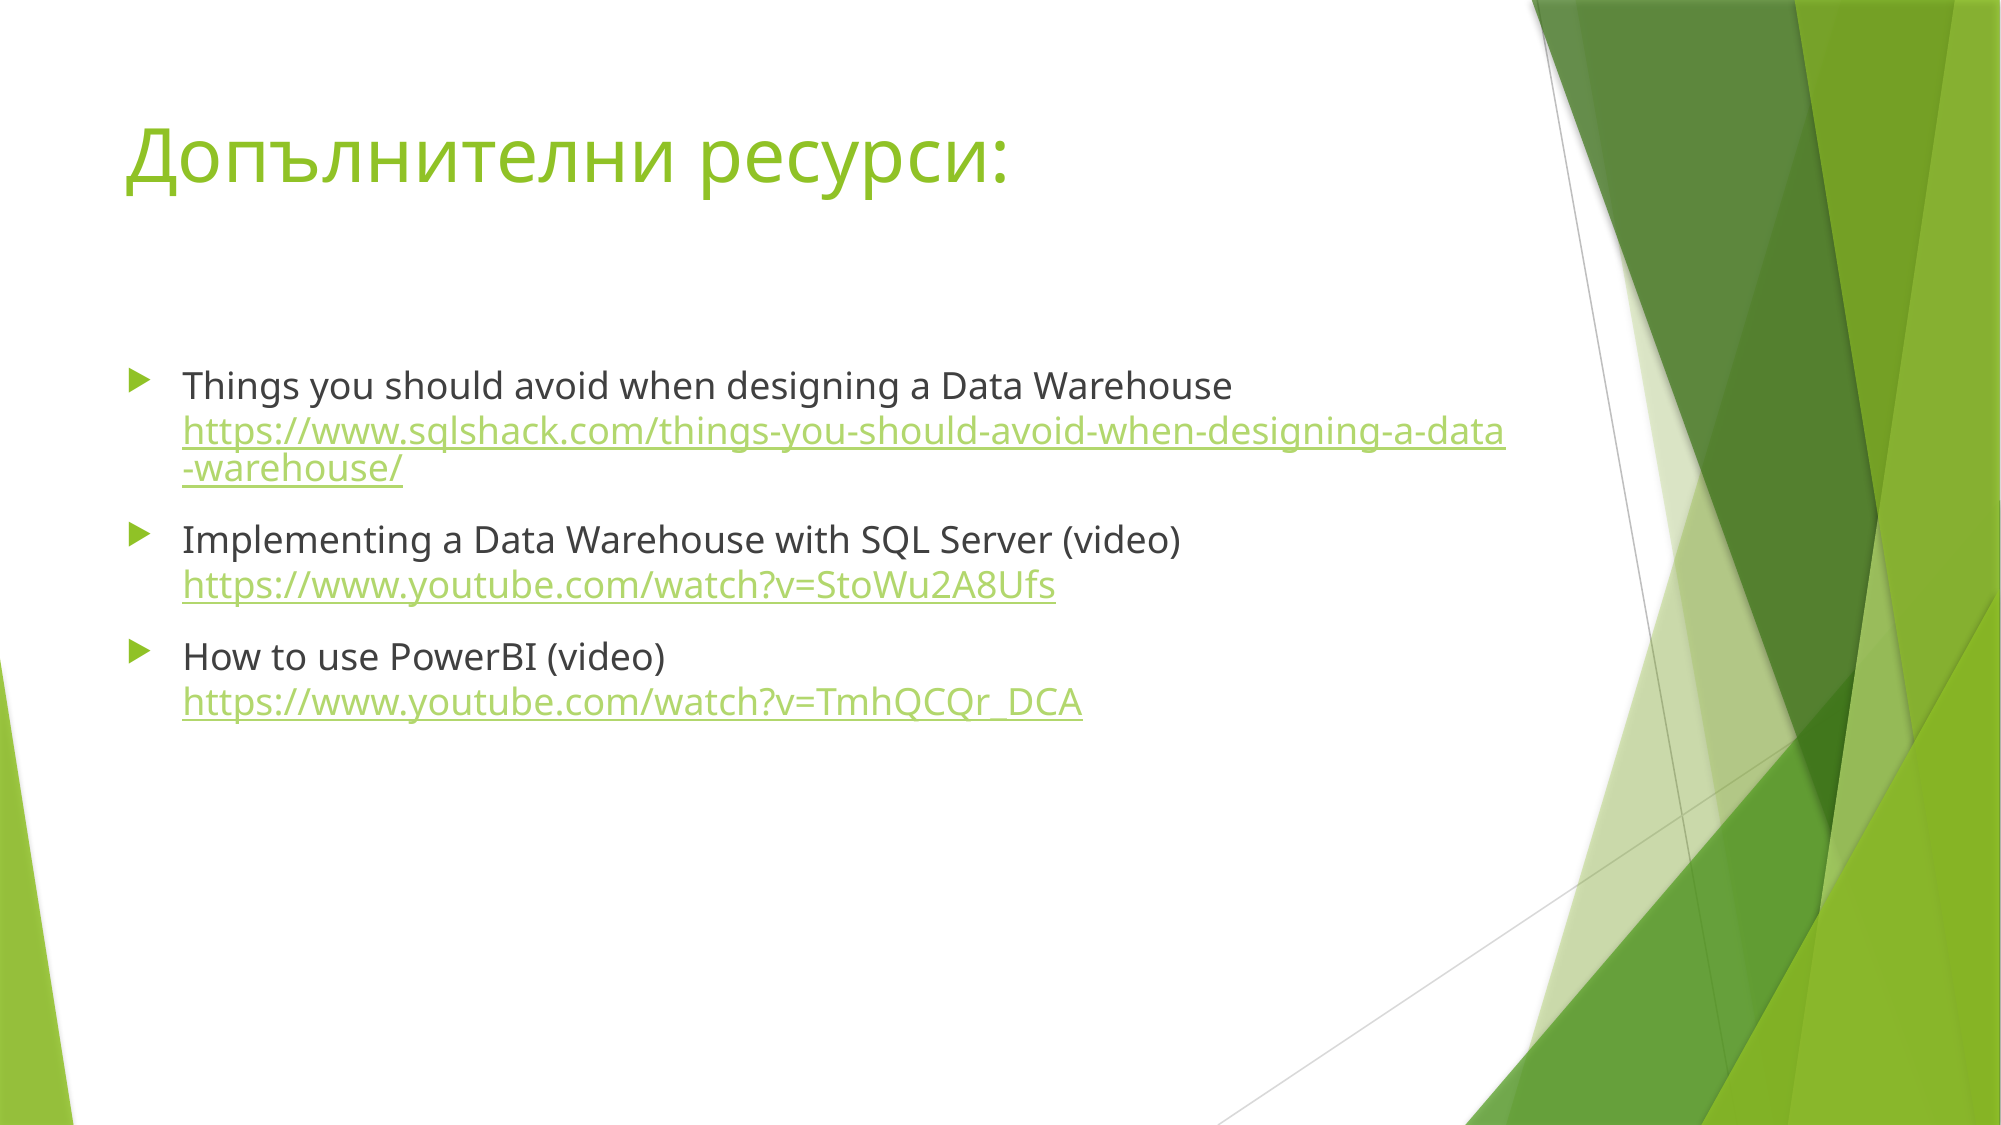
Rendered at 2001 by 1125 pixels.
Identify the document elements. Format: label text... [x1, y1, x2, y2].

title Допълнителни ресурси: [111, 99, 1522, 317]
list Things you should avoid when designing a Data Warehouse https://www.sqlshack.com/things-you-should-avoid-when-designing-a-data-warehouse/ Implementing a Data Warehouse with SQL Server (video) https://www.youtube.com/watch?v=StoWu2A8Ufs How to use PowerBI (video) https://www.youtube.com/watch?v=TmhQCQr_DCA [111, 354, 1522, 992]
